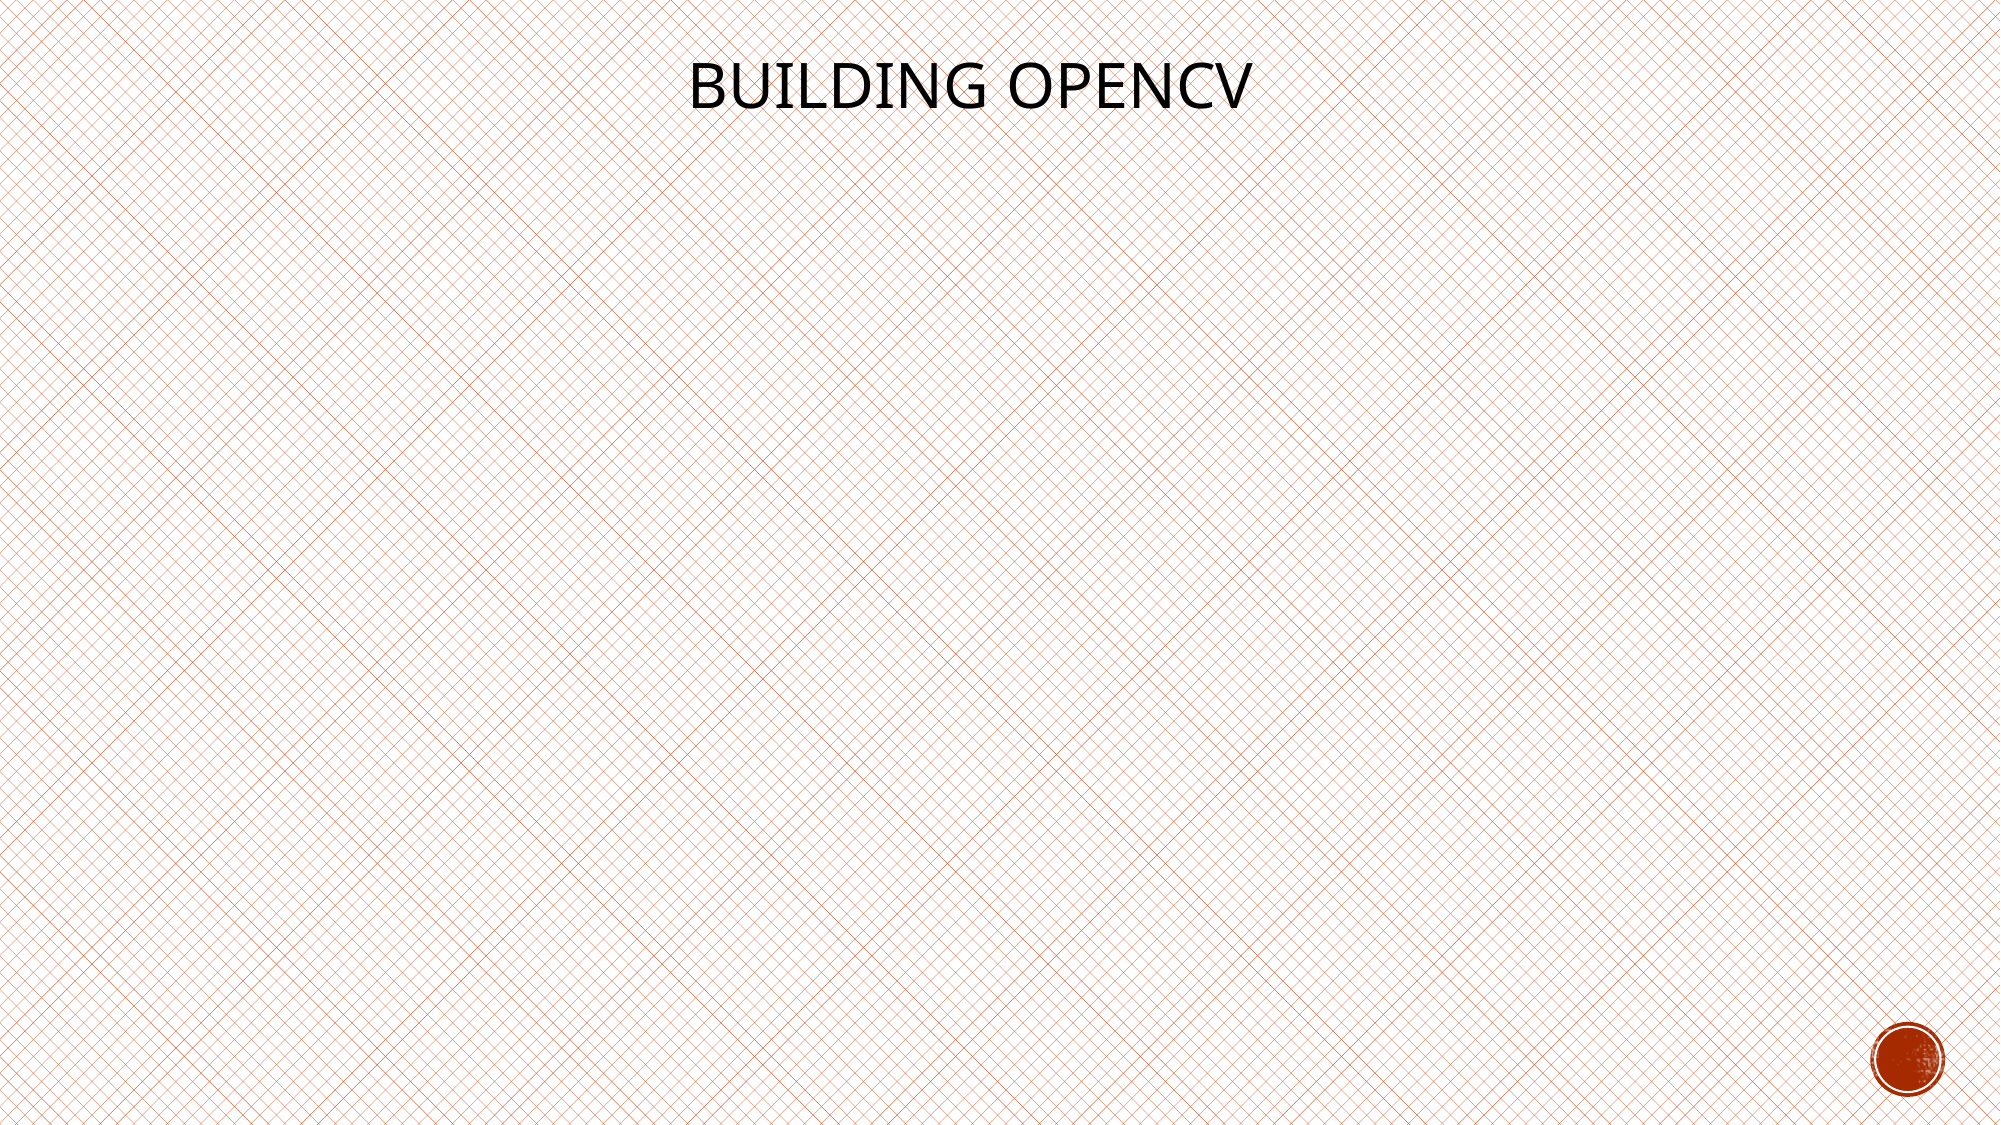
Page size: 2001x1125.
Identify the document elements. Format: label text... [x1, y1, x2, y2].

title Building Opencv [95, 46, 1846, 130]
